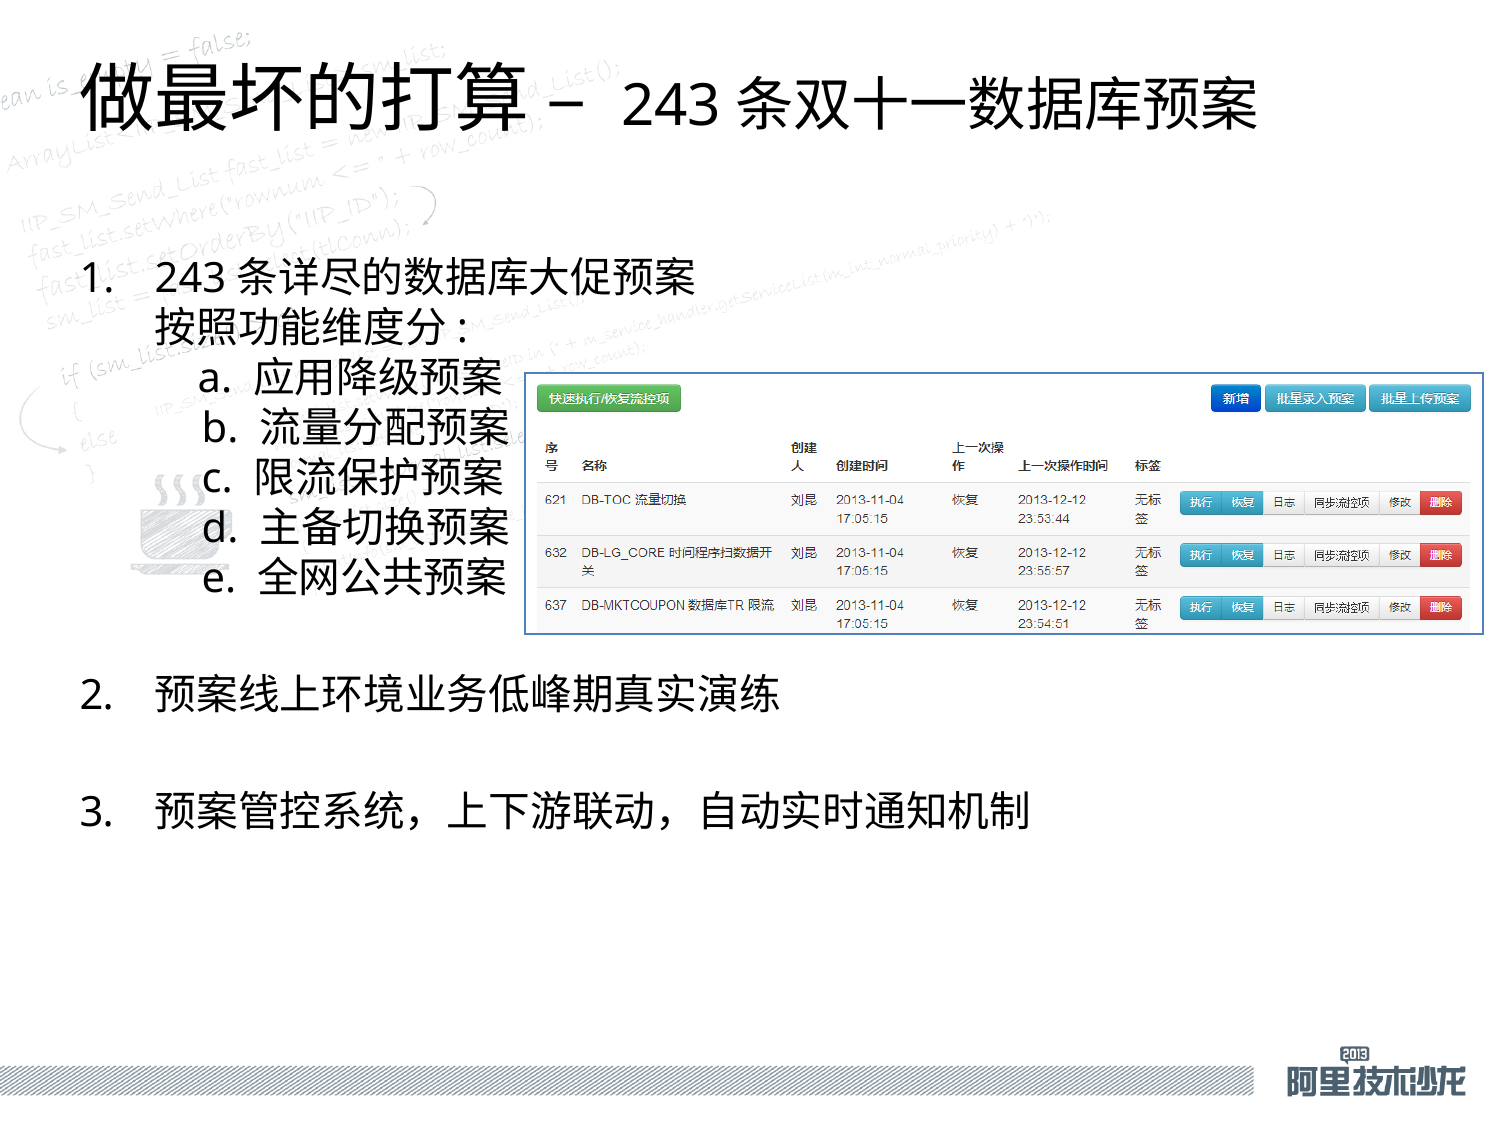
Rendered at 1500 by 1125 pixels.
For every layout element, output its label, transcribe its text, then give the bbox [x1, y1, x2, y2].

text_box 243条详尽的数据库大促预案 按照功能维度分: a. 应用降级预案 b. 流量分配预案 c. 限流保护预案 d. 主备切换预案 e. 全网公共预案 预案线上环境业务低峰期真实演练 预案管控系统，上下游联动，自动实时通知机制 [64, 244, 1058, 858]
text_box 做最坏的打算 – 243条双十一数据库预案 [64, 42, 1328, 244]
picture [0, 0, 1500, 1125]
